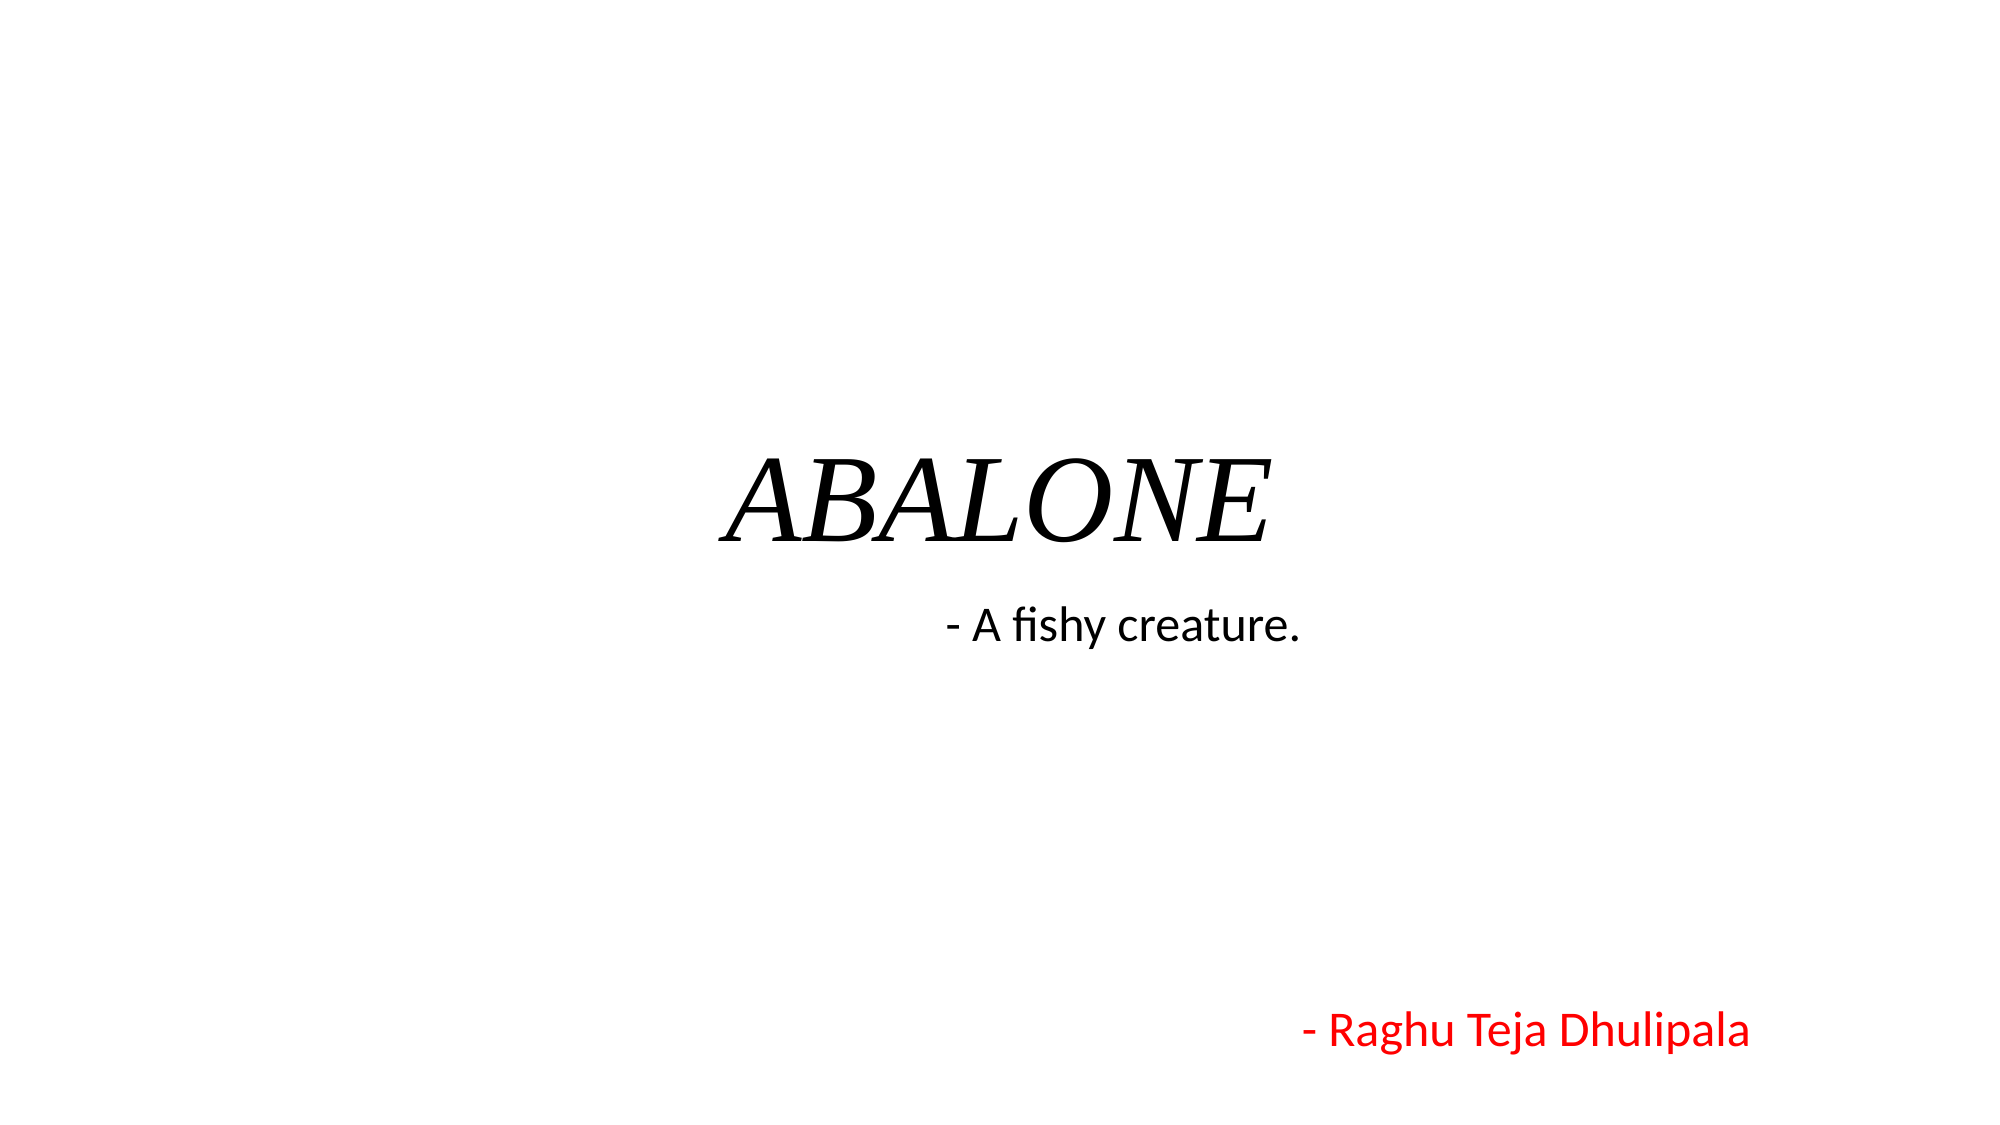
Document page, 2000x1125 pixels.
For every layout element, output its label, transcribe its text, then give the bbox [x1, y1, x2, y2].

text_box - Raghu Teja Dhulipala [1287, 988, 1888, 1064]
subtitle - A fishy creature. [249, 590, 1750, 863]
title ABALONE [249, 184, 1750, 576]
